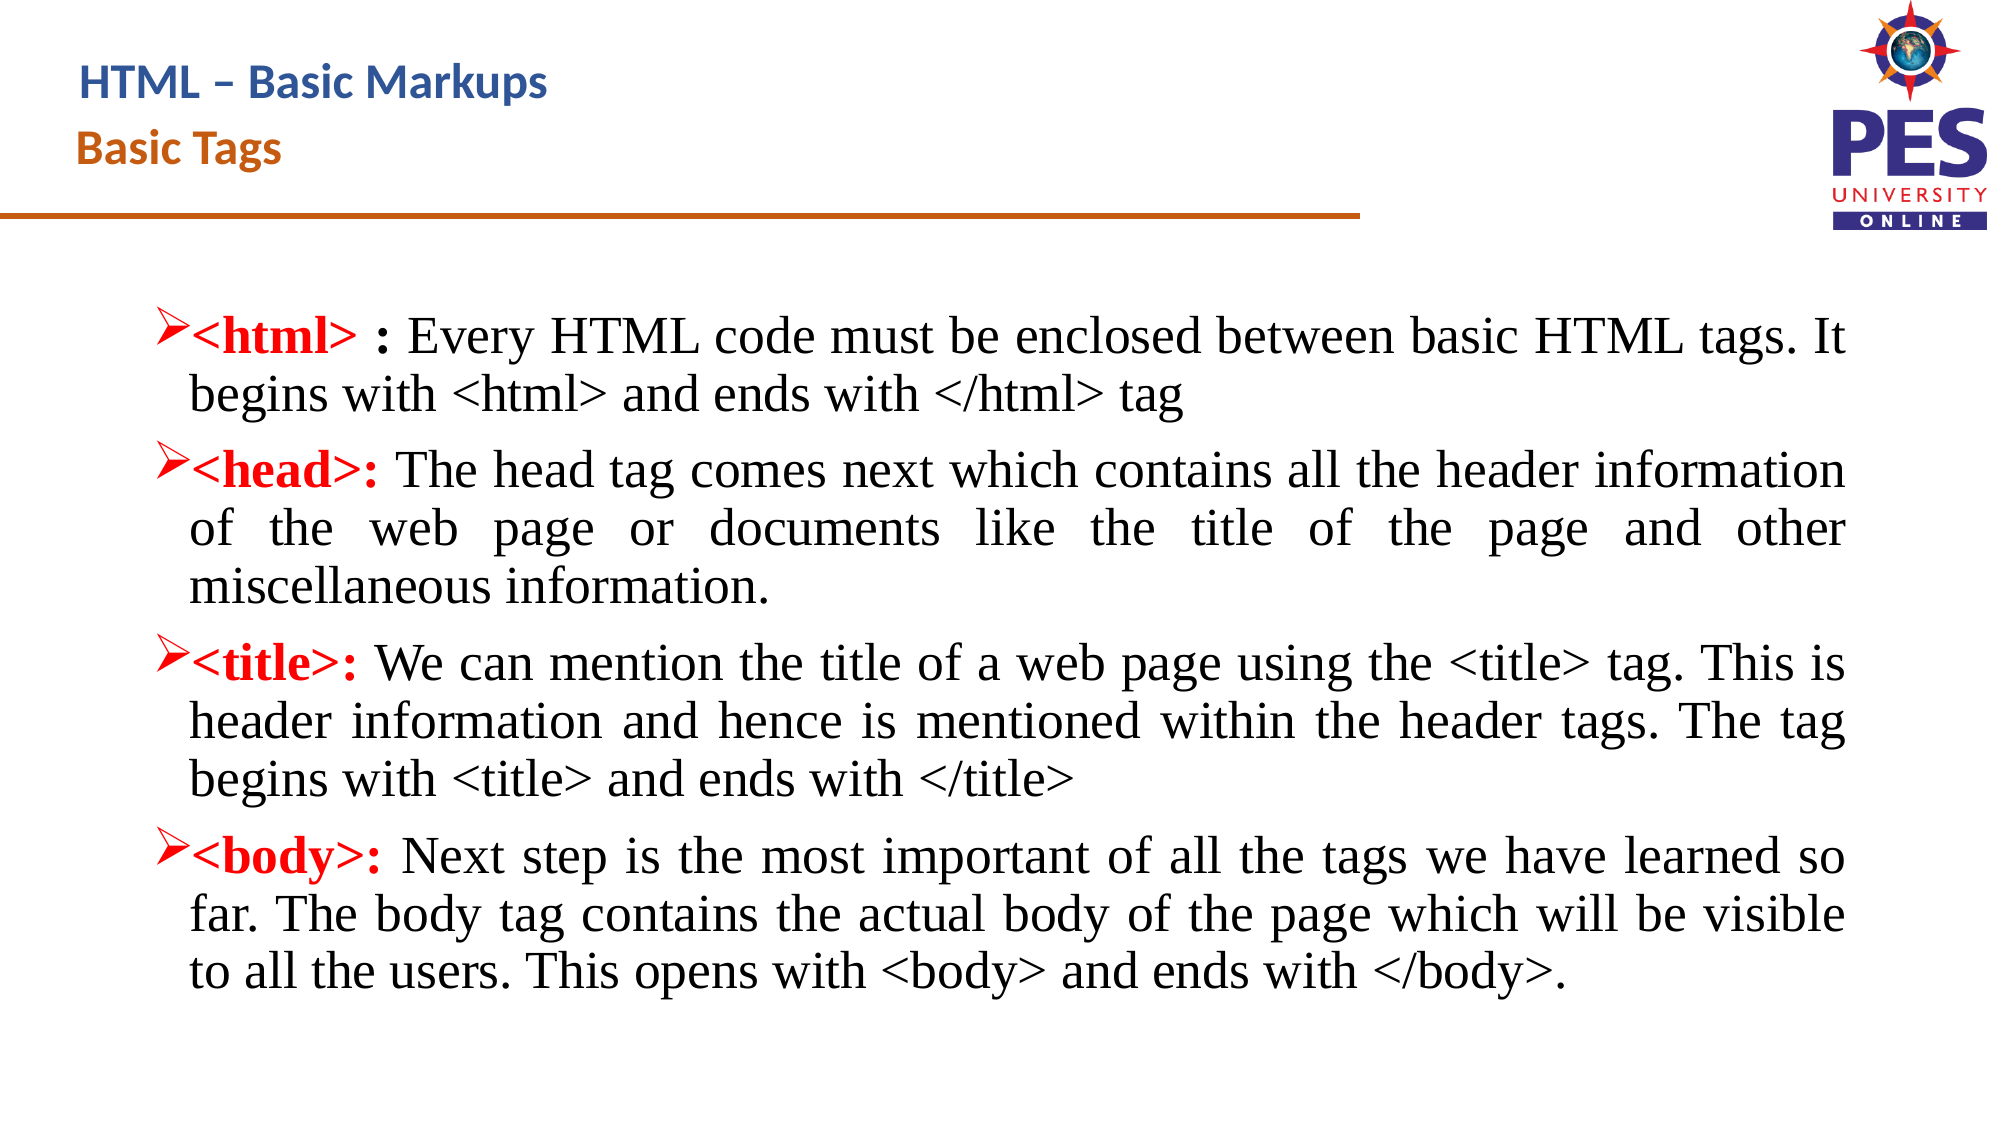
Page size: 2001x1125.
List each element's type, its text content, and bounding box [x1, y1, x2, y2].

picture [1833, 0, 1987, 230]
text_box HTML – Basic Markups [64, 41, 1295, 117]
list <html> : Every HTML code must be enclosed between basic HTML tags. It begins with <html> and ends with </html> tag <head>: The head tag comes next which contains all the header information of the web page or documents like the title of the page and other miscellaneous information. <title>: We can mention the title of a web page using the <title> tag. This is header information and hence is mentioned within the header tags. The tag begins with <title> and ends with </title> <body>: Next step is the most important of all the tags we have learned so far. The body tag contains the actual body of the page which will be visible to all the users. This opens with <body> and ends with </body>. [137, 299, 1863, 1014]
text_box Basic Tags [60, 106, 1374, 182]
